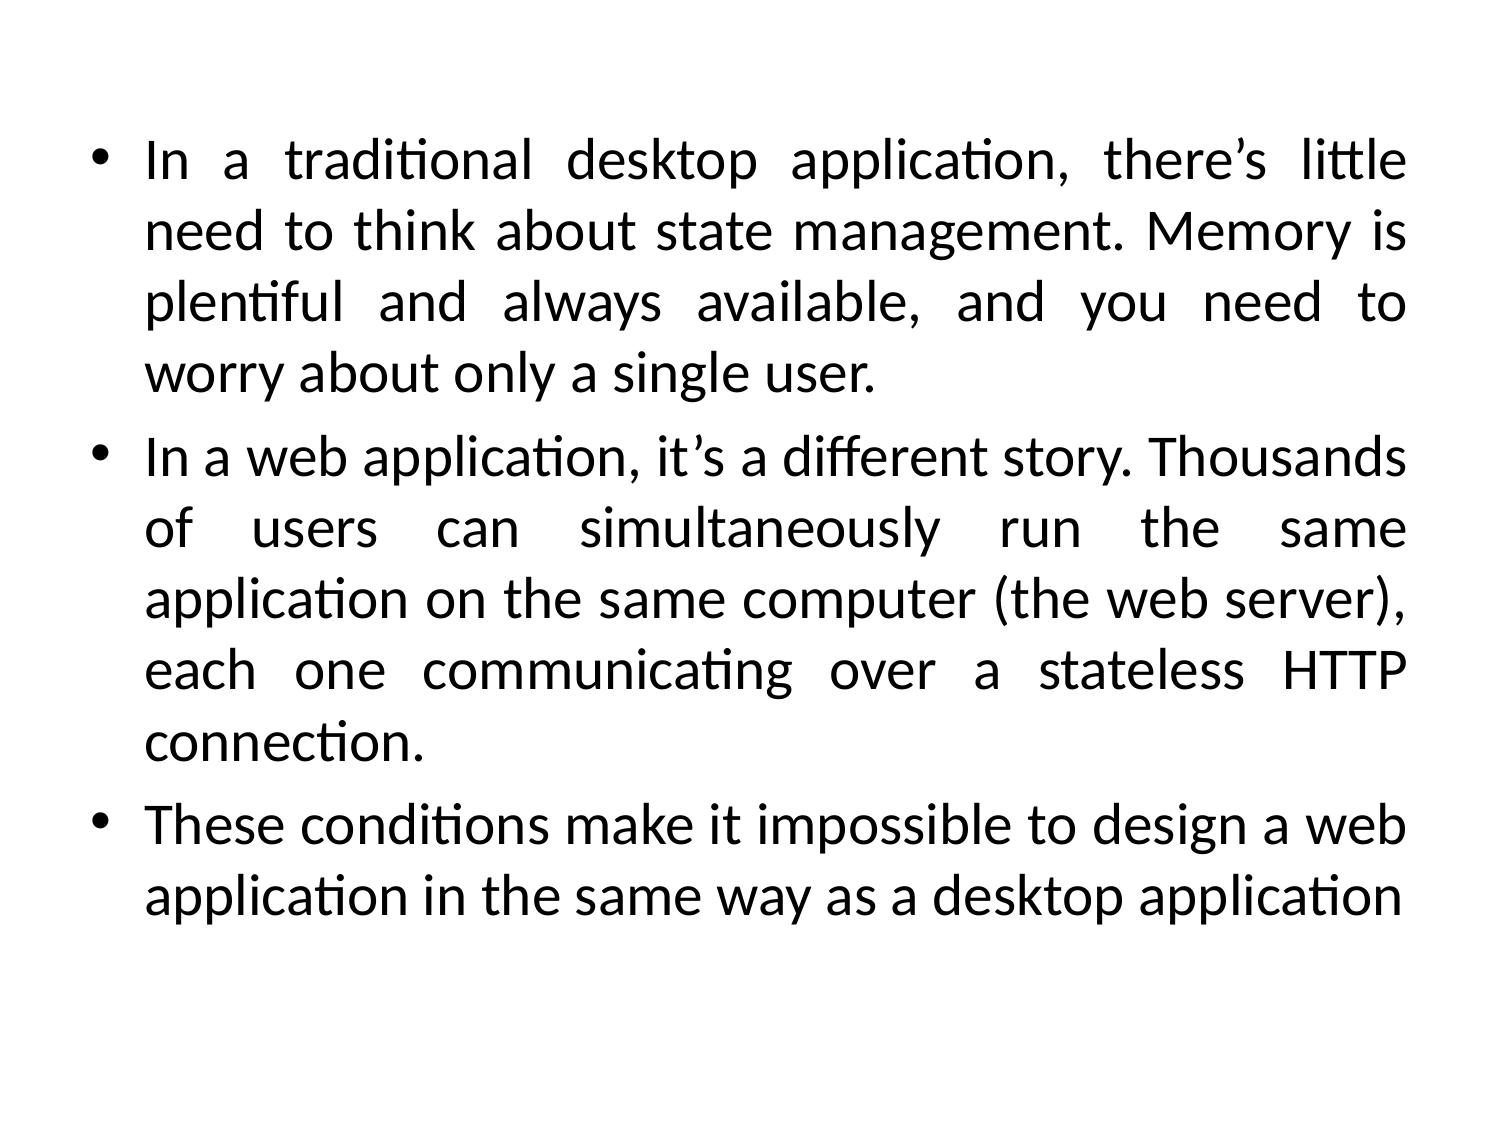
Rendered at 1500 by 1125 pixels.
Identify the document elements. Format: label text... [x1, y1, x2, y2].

list In a traditional desktop application, there’s little need to think about state management. Memory is plentiful and always available, and you need to worry about only a single user. In a web application, it’s a different story. Thousands of users can simultaneously run the same application on the same computer (the web server), each one communicating over a stateless HTTP connection. These conditions make it impossible to design a web application in the same way as a desktop application [75, 112, 1425, 1005]
